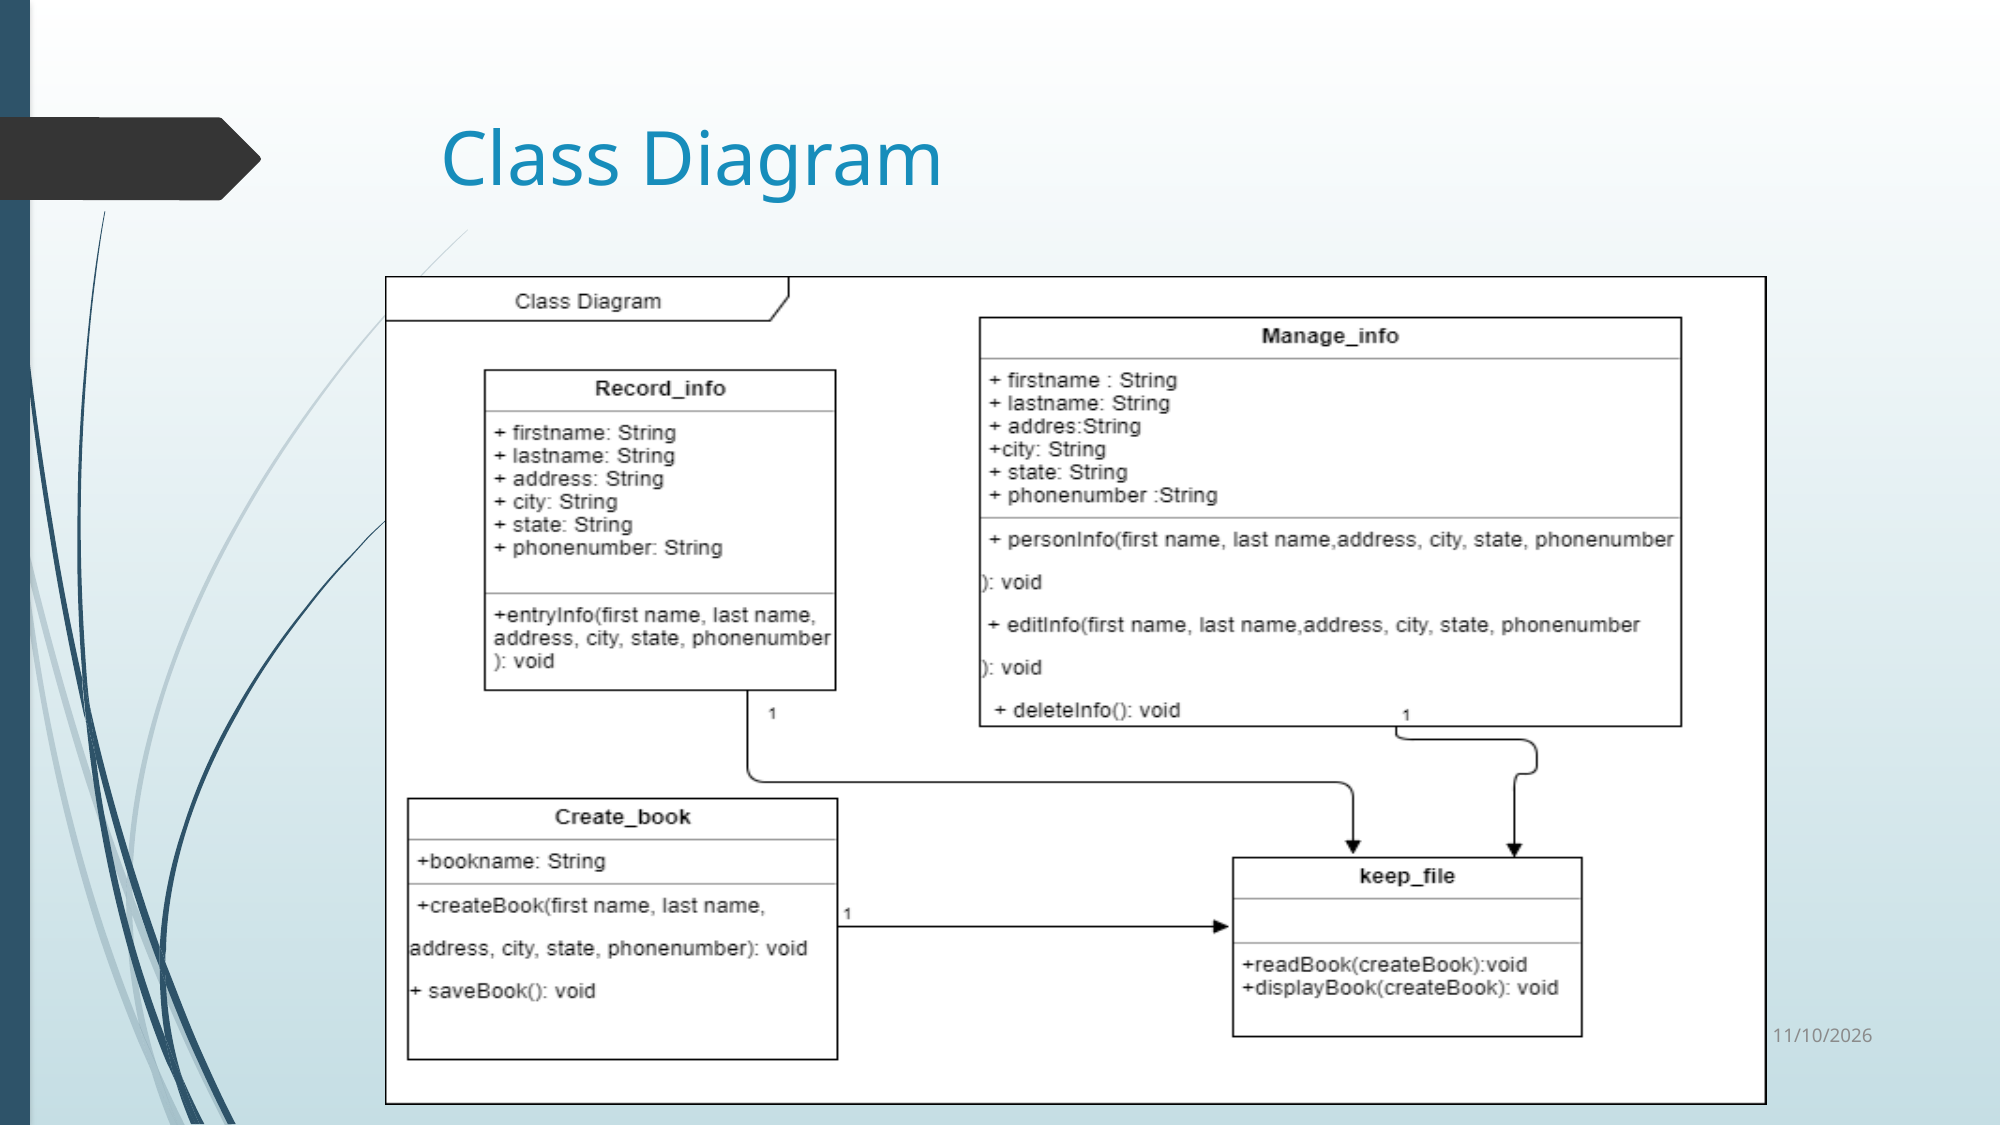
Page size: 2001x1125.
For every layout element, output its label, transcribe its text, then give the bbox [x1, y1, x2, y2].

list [385, 276, 1767, 1105]
title Class Diagram [425, 102, 1888, 228]
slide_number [1771, 1005, 1888, 1067]
